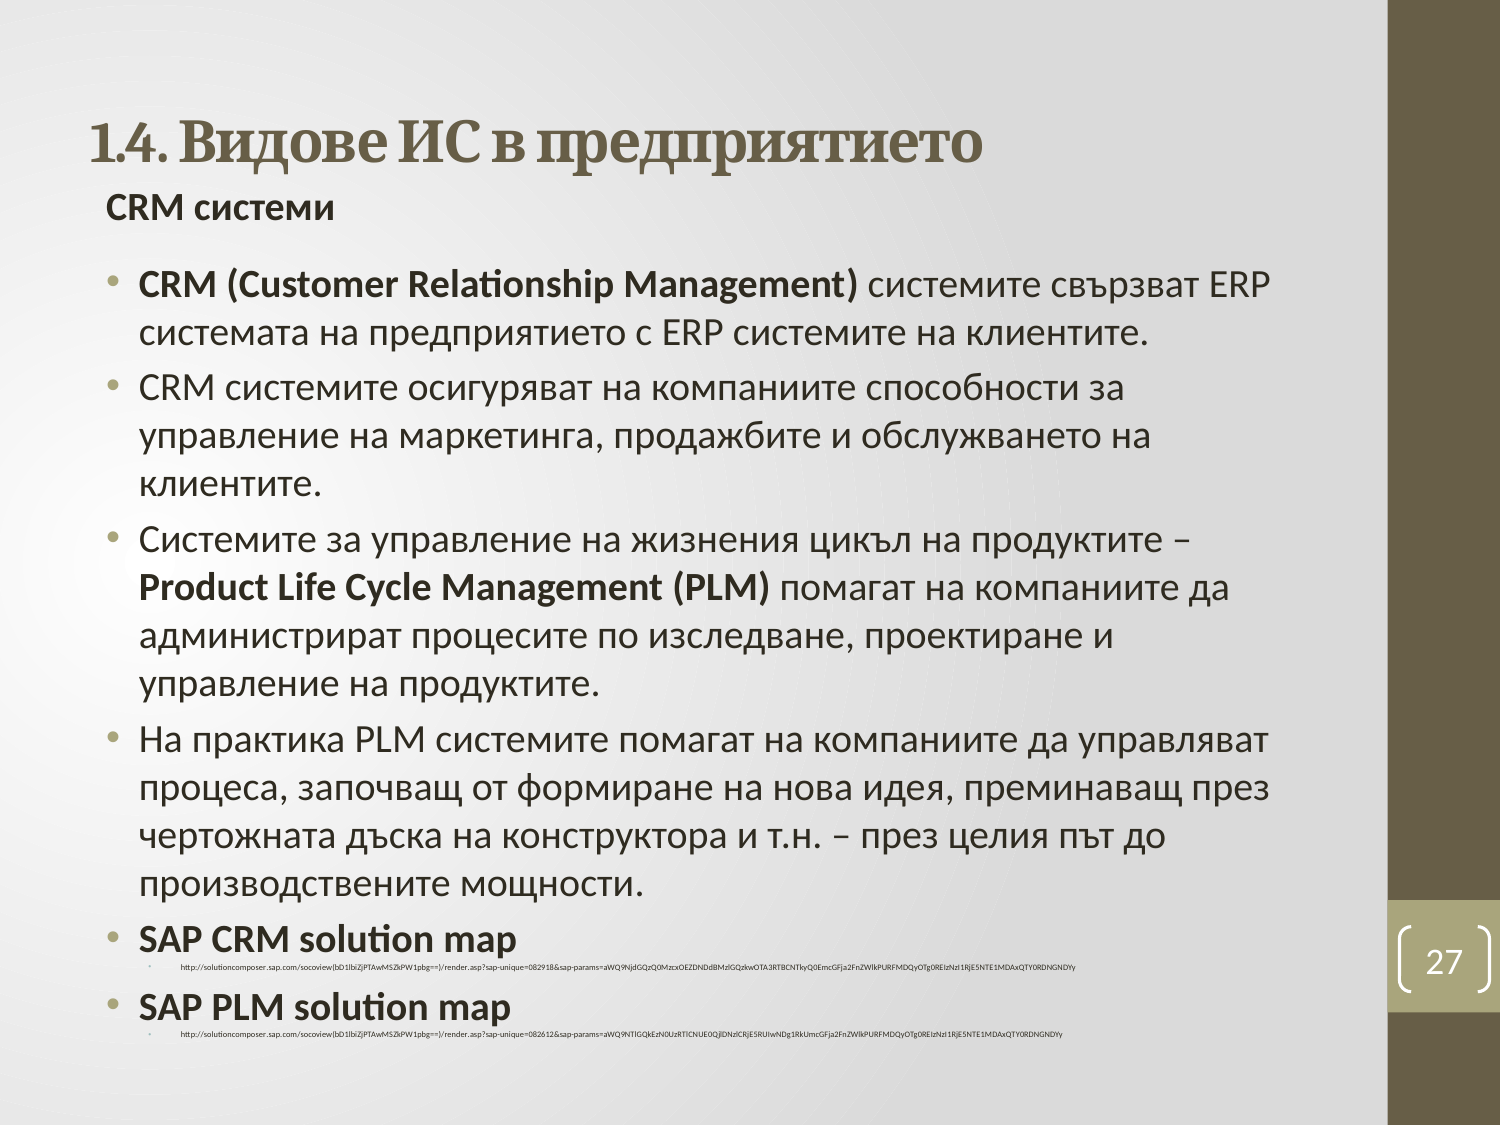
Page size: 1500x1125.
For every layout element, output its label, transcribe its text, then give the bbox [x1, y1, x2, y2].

slide_number 27 [1397, 925, 1492, 994]
title 1.4. Видове ИС в предприятието [75, 45, 1325, 172]
list CRM системи CRM (Customer Relationship Management) системите свързват ERP системата на предприятието с ERP системите на клиентите. CRM системите осигуряват на компаниите способности за управление на маркетинга, продажбите и обслужването на клиентите. Системите за управление на жизнения цикъл на продуктите – Product Life Cycle Management (PLM) помагат на компаниите да администрират процесите по изследване, проектиране и управление на продуктите. На практика PLM системите помагат на компаниите да управляват процеса, започващ от формиране на нова идея, преминаващ през чертожната дъска на конструктора и т.н. – през целия път до производствените мощности. SAP CRM solution map http://solutioncomposer.sap.com/socoview(bD1lbiZjPTAwMSZkPW1pbg==)/render.asp?sap-unique=082918&sap-params=aWQ9NjdGQzQ0MzcxOEZDNDdBMzlGQzkwOTA3RTBCNTkyQ0EmcGFja2FnZWlkPURFMDQyOTg0REIzNzI1RjE5NTE1MDAxQTY0RDNGNDYy SAP PLM solution map http://solutioncomposer.sap.com/socoview(bD1lbiZjPTAwMSZkPW1pbg==)/render.asp?sap-unique=082612&sap-params=aWQ9NTlGQkEzN0UzRTlCNUE0QjlDNzlCRjE5RUIwNDg1RkUmcGFja2FnZWlkPURFMDQyOTg0REIzNzI1RjE5NTE1MDAxQTY0RDNGNDYy [75, 172, 1325, 1050]
